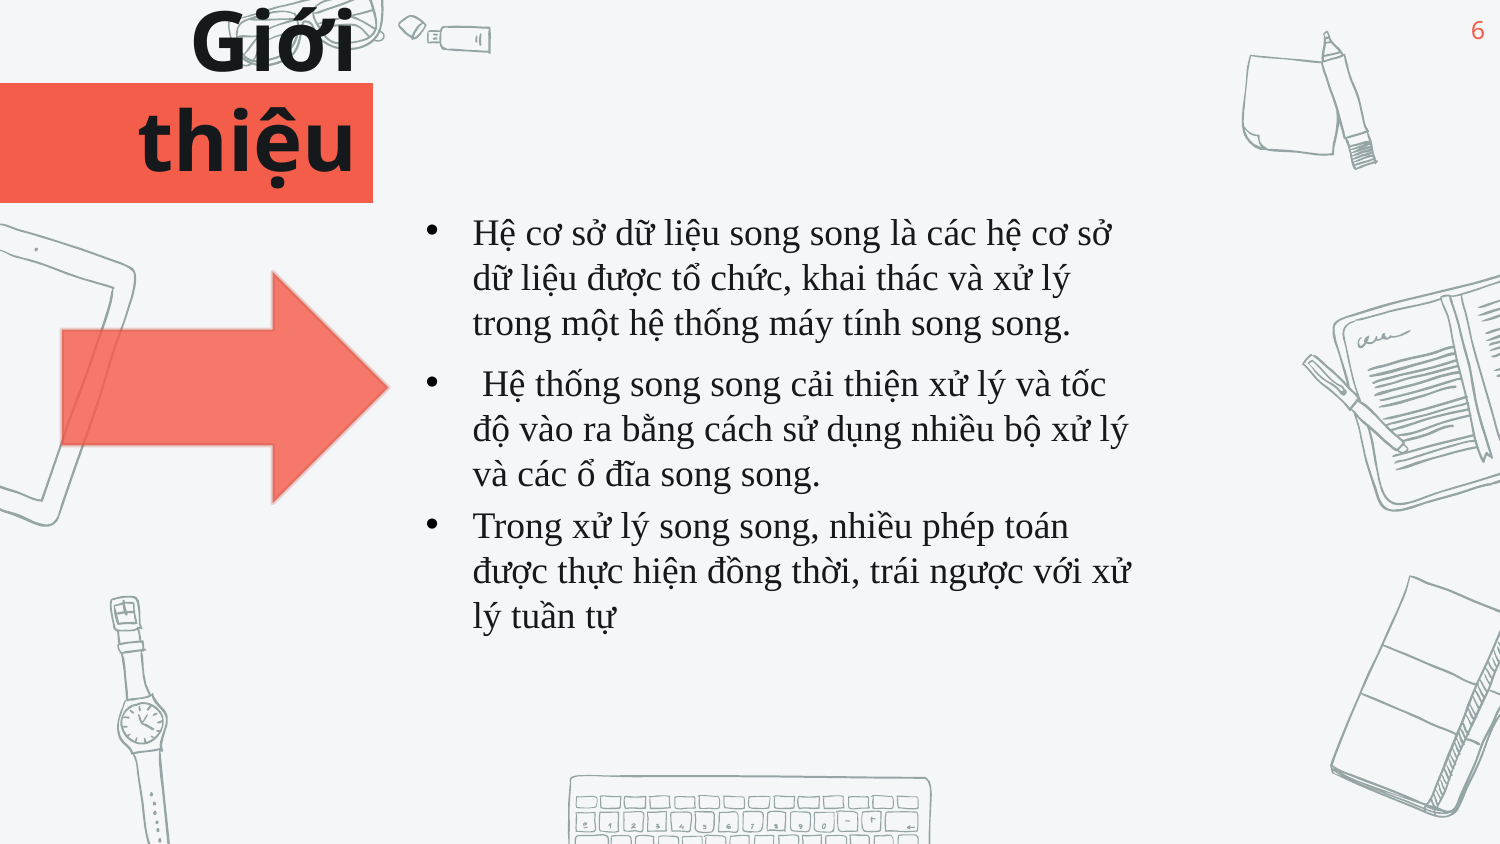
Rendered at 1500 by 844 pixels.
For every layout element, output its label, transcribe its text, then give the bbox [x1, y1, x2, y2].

text_box Giới thiệu [0, 83, 373, 203]
slide_number 6 [1435, 0, 1500, 53]
text_box Hệ thống song song cải thiện xử lý và tốc độ vào ra bằng cách sử dụng nhiều bộ xử lý và các ổ đĩa song song. [410, 351, 1161, 493]
text_box Hệ cơ sở dữ liệu song song là các hệ cơ sở dữ liệu được tổ chức, khai thác và xử lý trong một hệ thống máy tính song song. [410, 200, 1161, 350]
text_box [59, 269, 391, 506]
text_box Trong xử lý song song, nhiều phép toán được thực hiện đồng thời, trái ngược với xử lý tuần tự [410, 493, 1161, 644]
